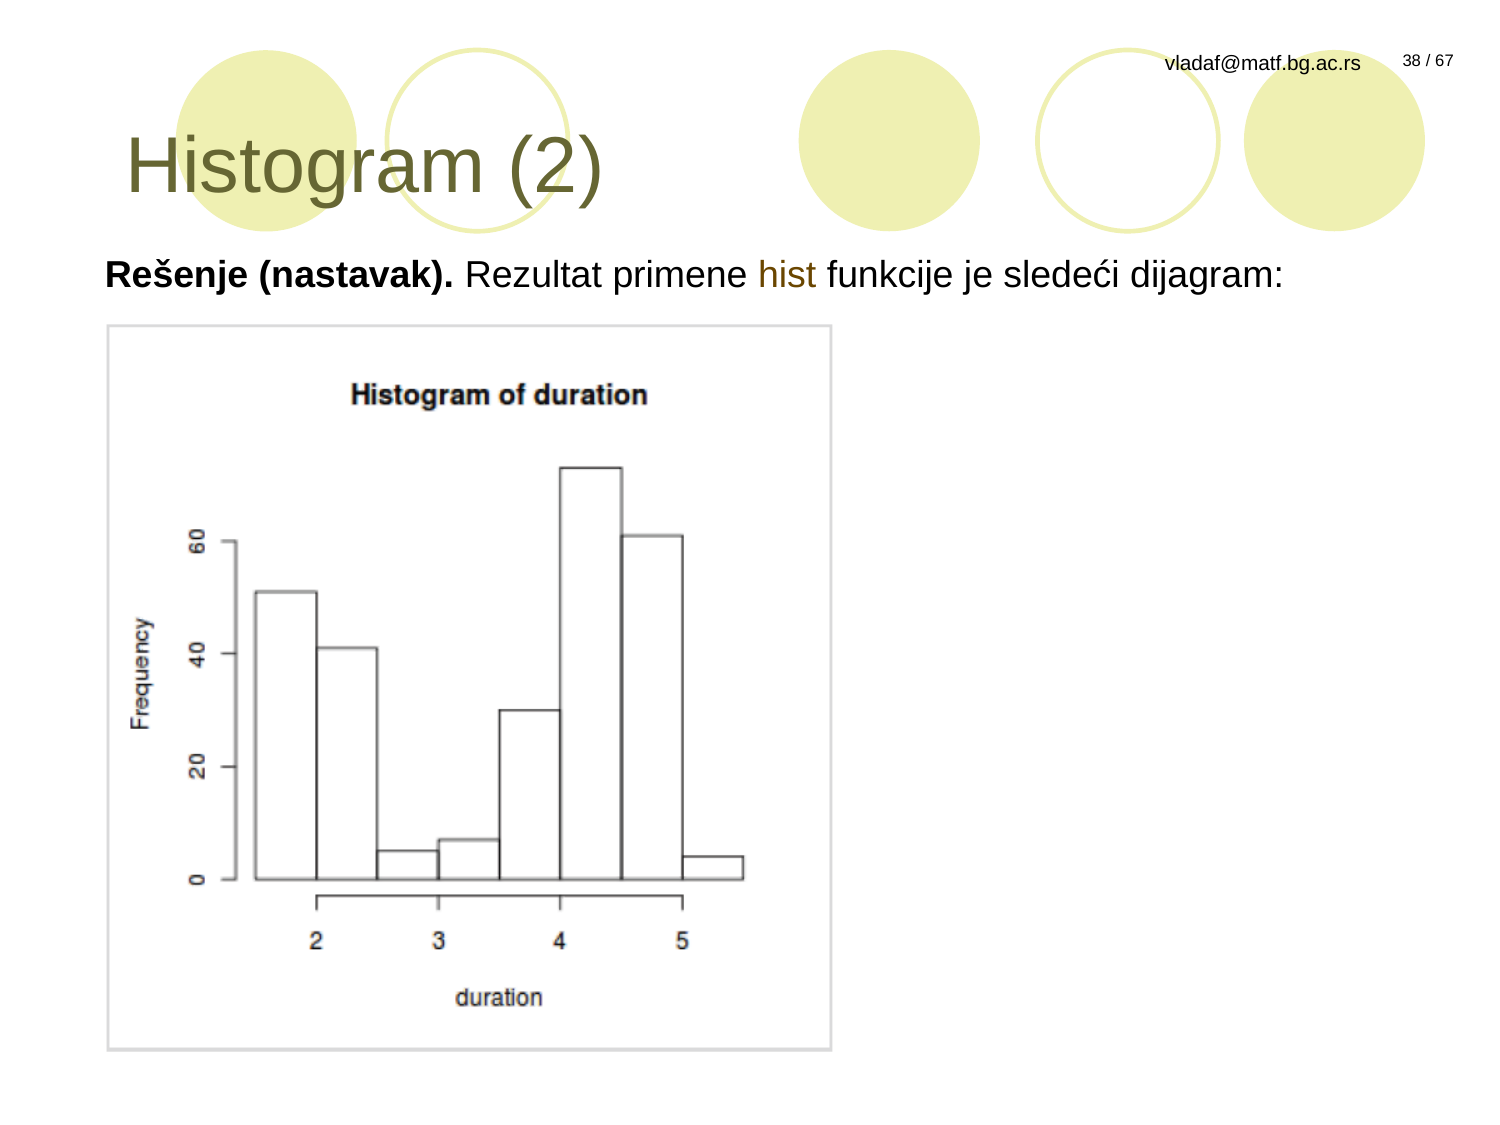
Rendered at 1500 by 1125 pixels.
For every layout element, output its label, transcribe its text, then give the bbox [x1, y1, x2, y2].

title Histogram (2) [110, 90, 1425, 233]
picture [97, 313, 1249, 1057]
text_box Rešenje (nastavak). Rezultat primene hist funkcije je sledeći dijagram: [90, 242, 1482, 590]
